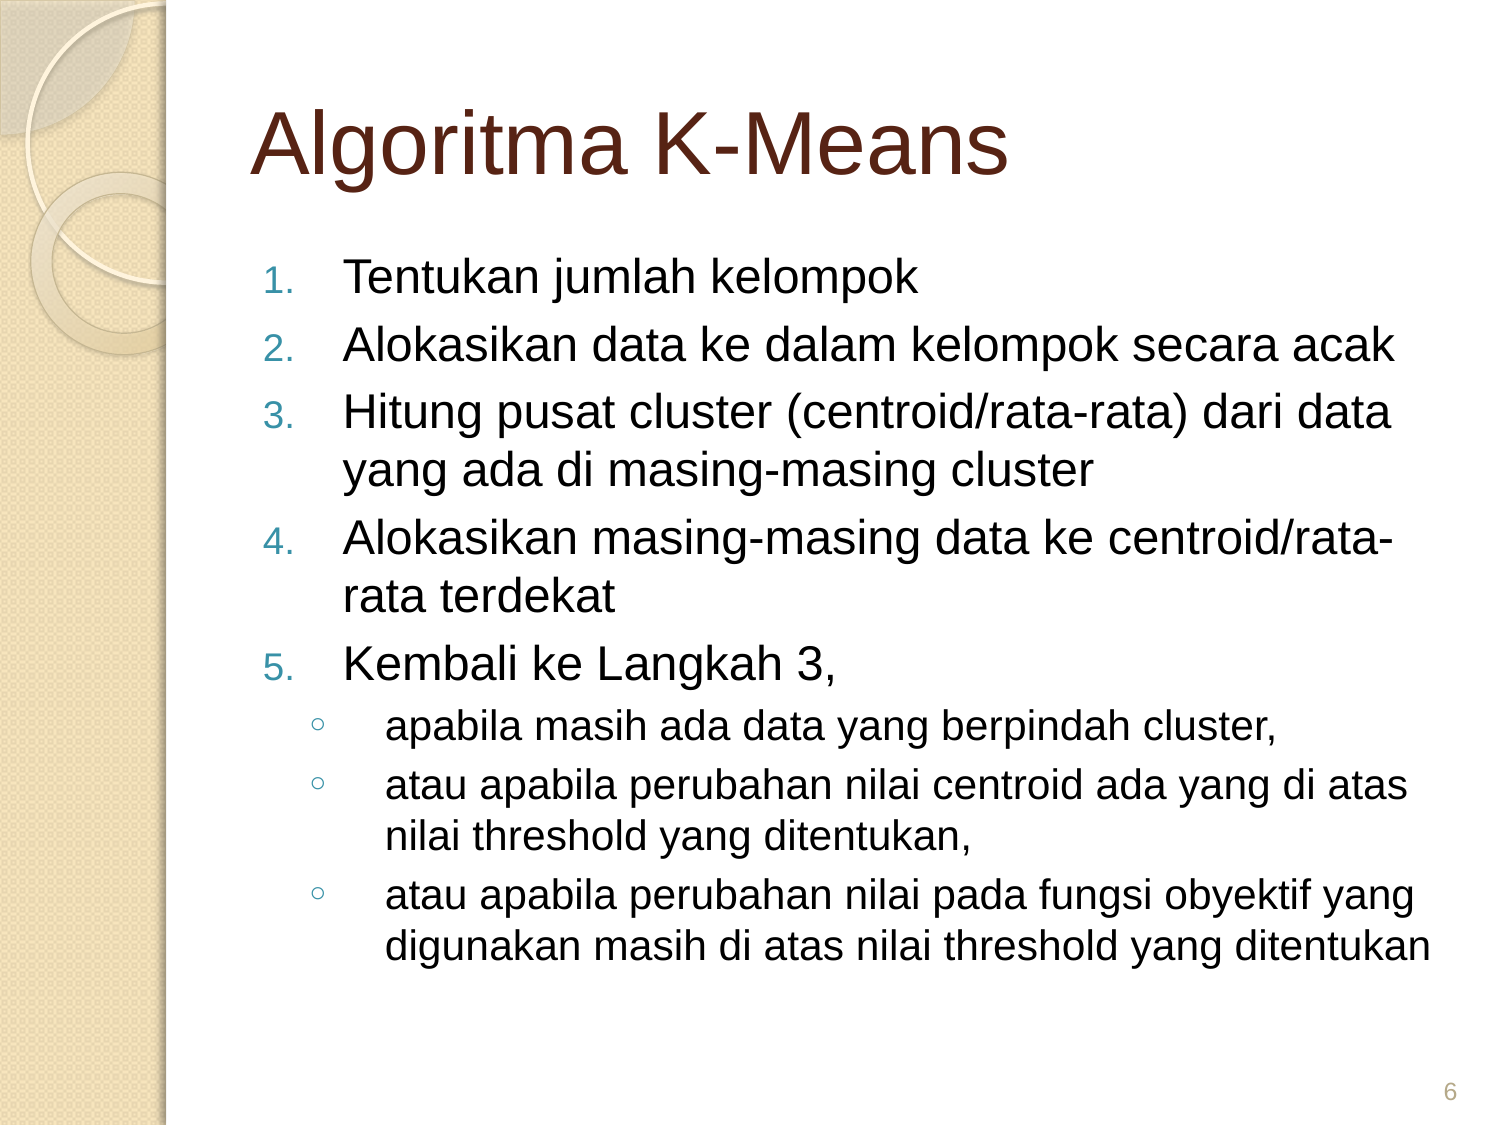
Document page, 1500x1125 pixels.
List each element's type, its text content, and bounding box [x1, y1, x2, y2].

list Tentukan jumlah kelompok Alokasikan data ke dalam kelompok secara acak Hitung pusat cluster (centroid/rata-rata) dari data yang ada di masing-masing cluster Alokasikan masing-masing data ke centroid/rata-rata terdekat Kembali ke Langkah 3, apabila masih ada data yang berpindah cluster, atau apabila perubahan nilai centroid ada yang di atas nilai threshold yang ditentukan, atau apabila perubahan nilai pada fungsi obyektif yang digunakan masih di atas nilai threshold yang ditentukan [235, 237, 1466, 1025]
title Algoritma K-Means [235, 45, 1466, 233]
slide_number 6 [1413, 1034, 1488, 1113]
